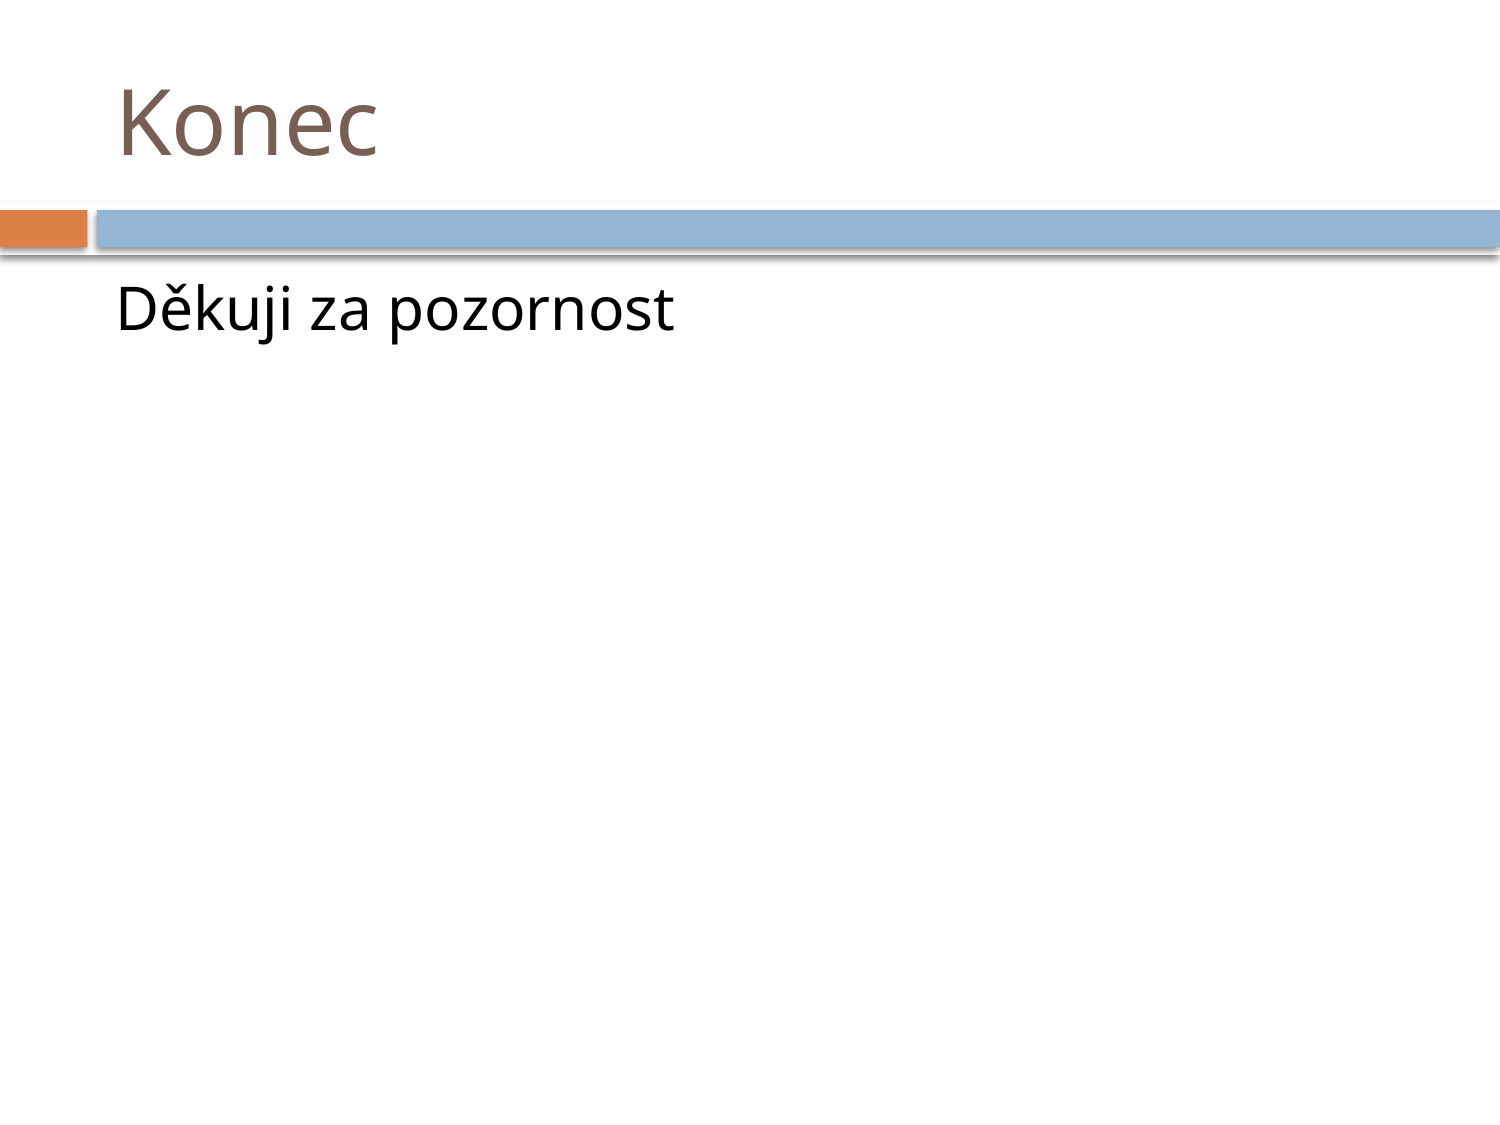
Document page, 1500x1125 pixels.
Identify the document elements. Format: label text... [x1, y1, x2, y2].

list Děkuji za pozornost [100, 262, 1438, 1000]
title Konec [100, 37, 1438, 200]
